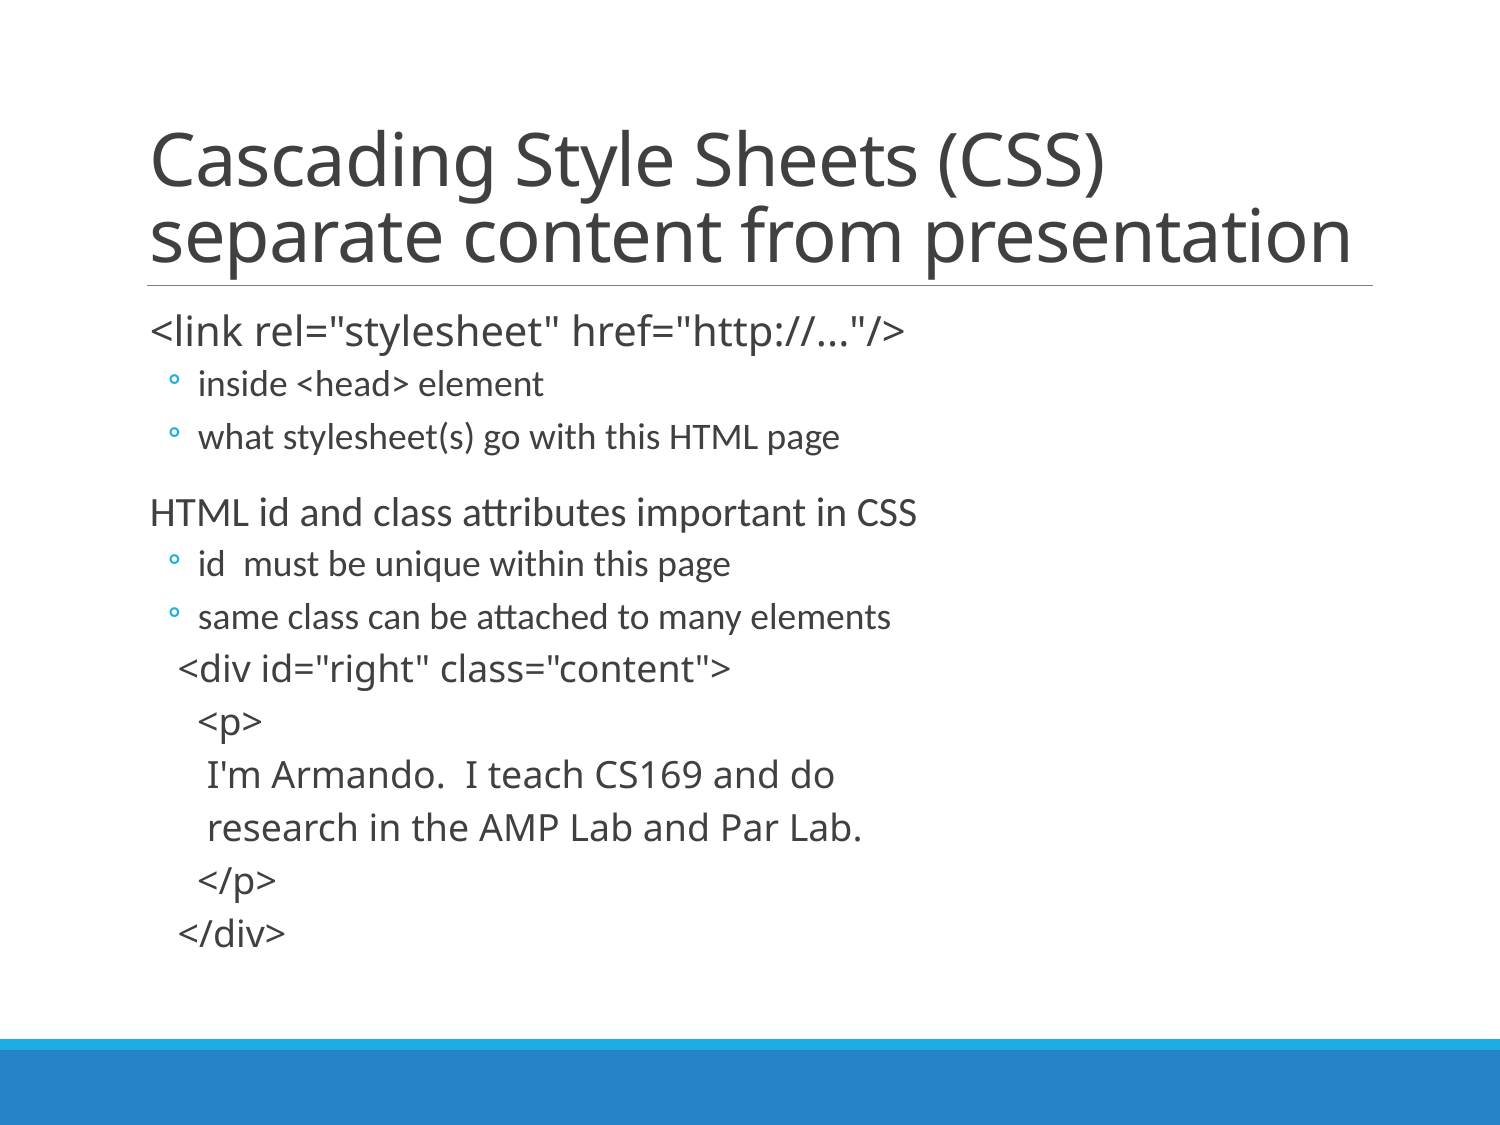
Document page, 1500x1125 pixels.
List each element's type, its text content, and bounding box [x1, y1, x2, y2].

title Cascading Style Sheets (CSS) separate content from presentation [134, 47, 1373, 285]
list <link rel="stylesheet" href="http://..."/> inside <head> element what stylesheet(s) go with this HTML page HTML id and class attributes important in CSS id must be unique within this page same class can be attached to many elements <div id="right" class="content"> <p> I'm Armando. I teach CS169 and do research in the AMP Lab and Par Lab. </p> </div> [134, 302, 1373, 963]
